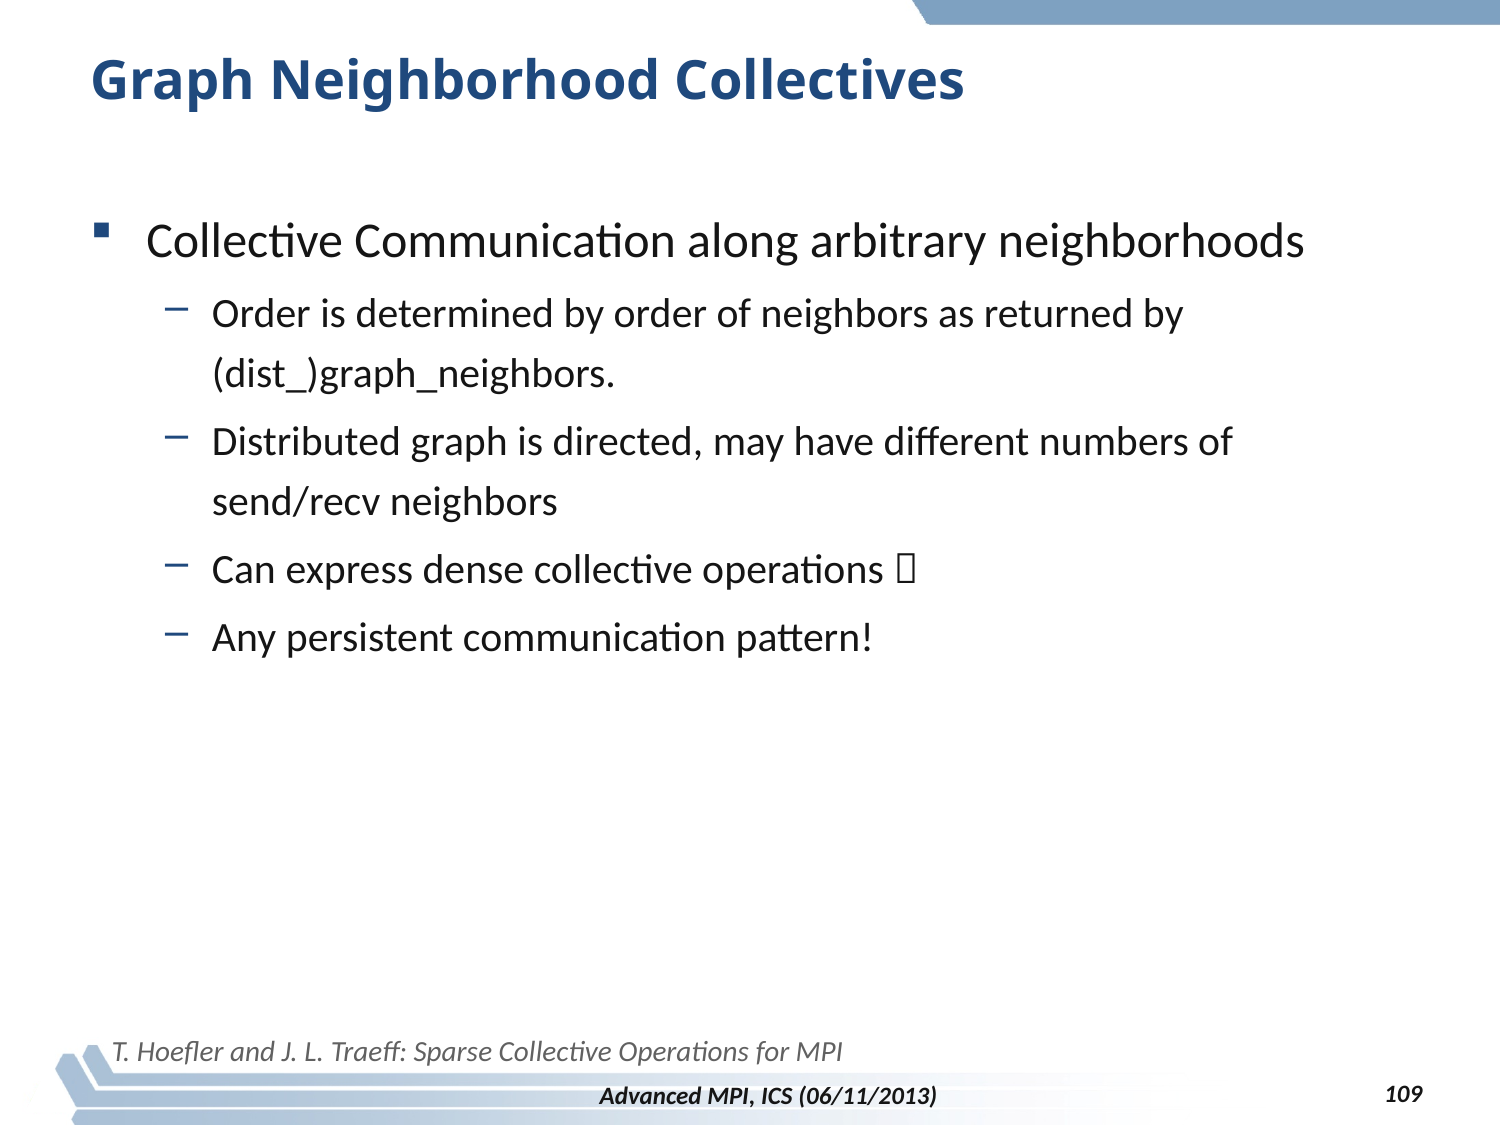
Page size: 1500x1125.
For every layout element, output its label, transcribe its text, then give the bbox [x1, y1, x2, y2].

footer Advanced MPI, ICS (06/11/2013) [324, 1074, 1213, 1116]
text_box T. Hoefler and J. L. Traeff: Sparse Collective Operations for MPI [96, 1024, 859, 1075]
slide_number 109 [1275, 1072, 1438, 1113]
picture [0, 1037, 1500, 1125]
picture [0, 0, 1500, 26]
list Collective Communication along arbitrary neighborhoods Order is determined by order of neighbors as returned by (dist_)graph_neighbors. Distributed graph is directed, may have different numbers of send/recv neighbors Can express dense collective operations  Any persistent communication pattern! [74, 187, 1426, 1038]
title Graph Neighborhood Collectives [74, 37, 1426, 187]
